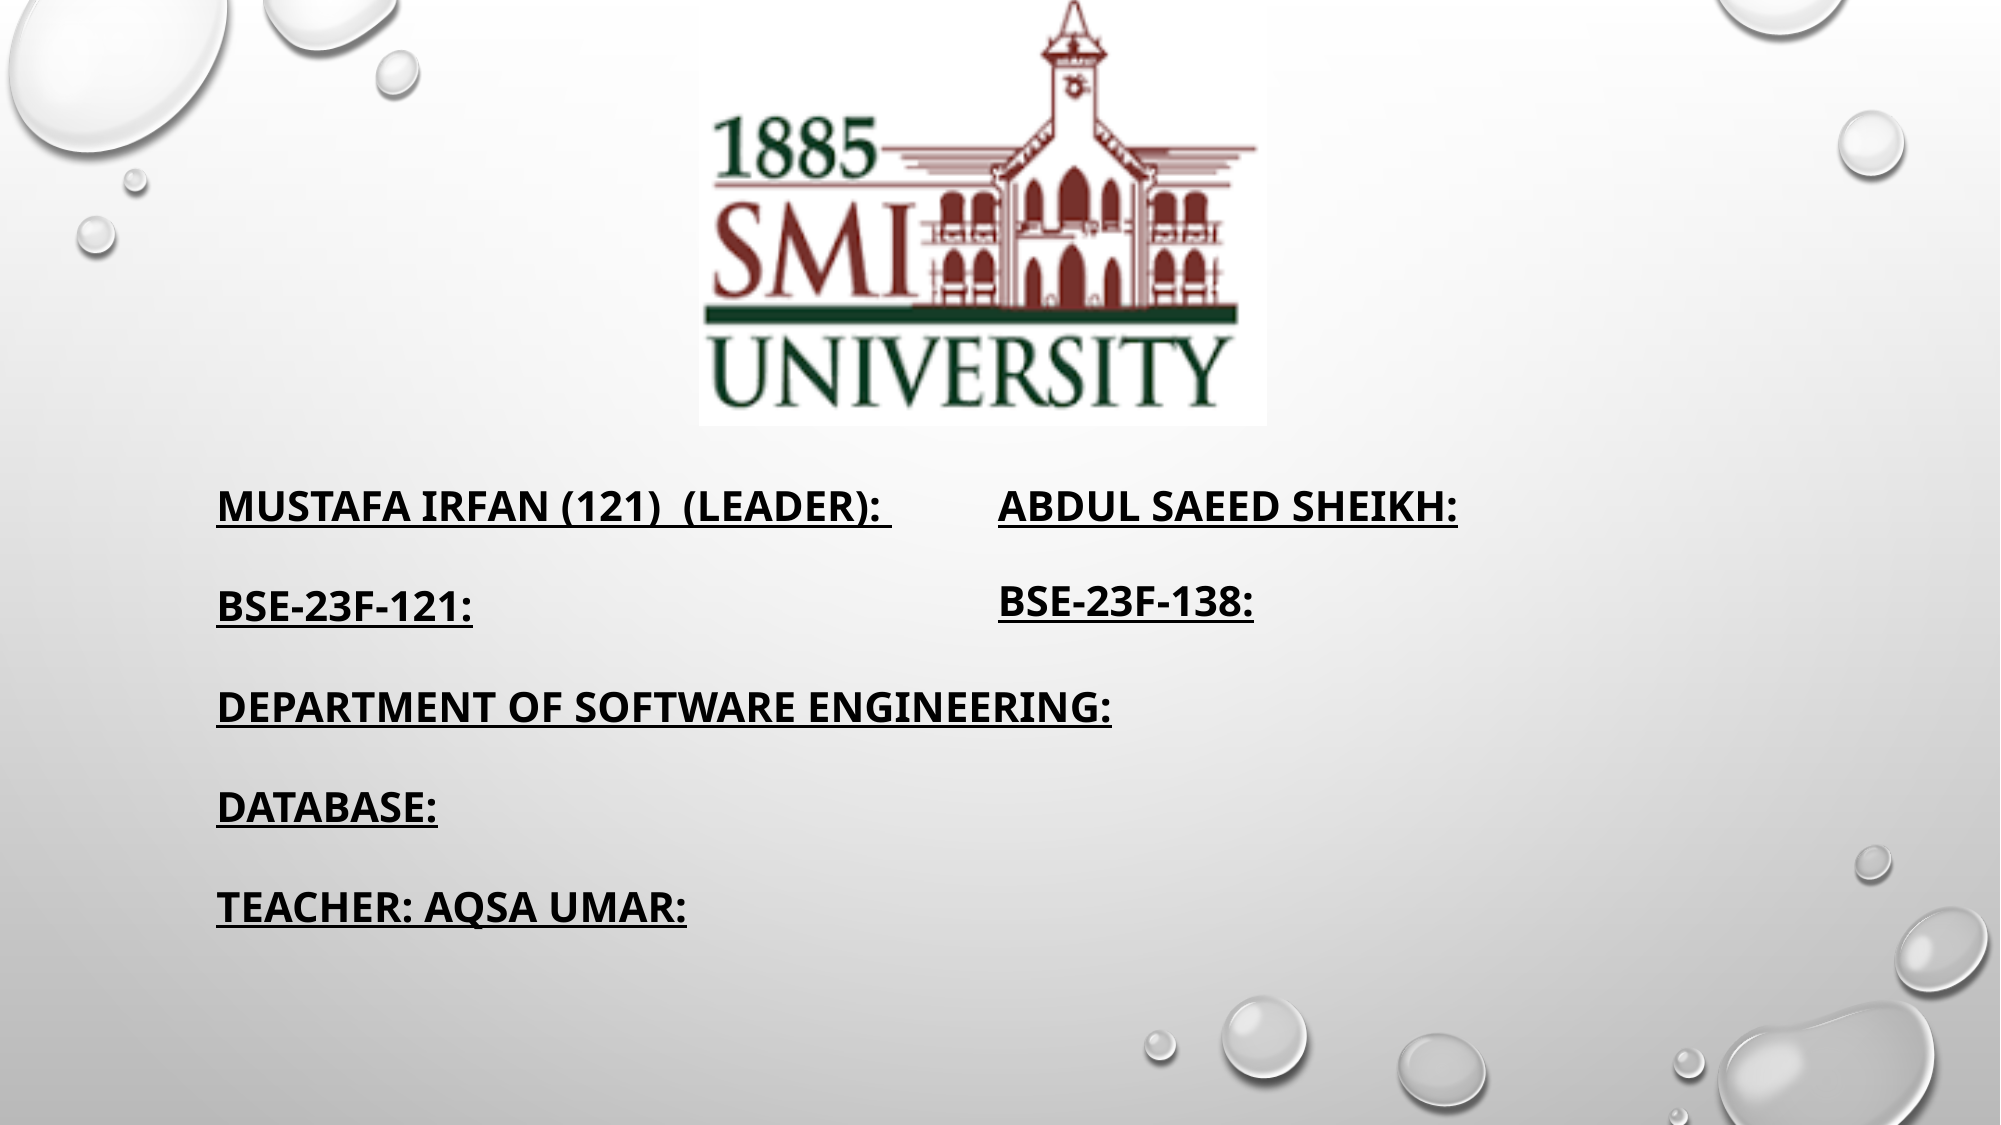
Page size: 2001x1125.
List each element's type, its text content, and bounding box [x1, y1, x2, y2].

text_box ABDUL SAEED SHEIKH: BSE-23F-138: [983, 472, 1479, 678]
picture [0, 0, 2000, 1125]
text_box MUSTAFA IRFAN (121) (LEADER): BSE-23F-121: DEPARTMENT OF SOFTWARE ENGINEERING: DATABASE: TEACHER: AQSA UMAR: [201, 472, 1411, 988]
